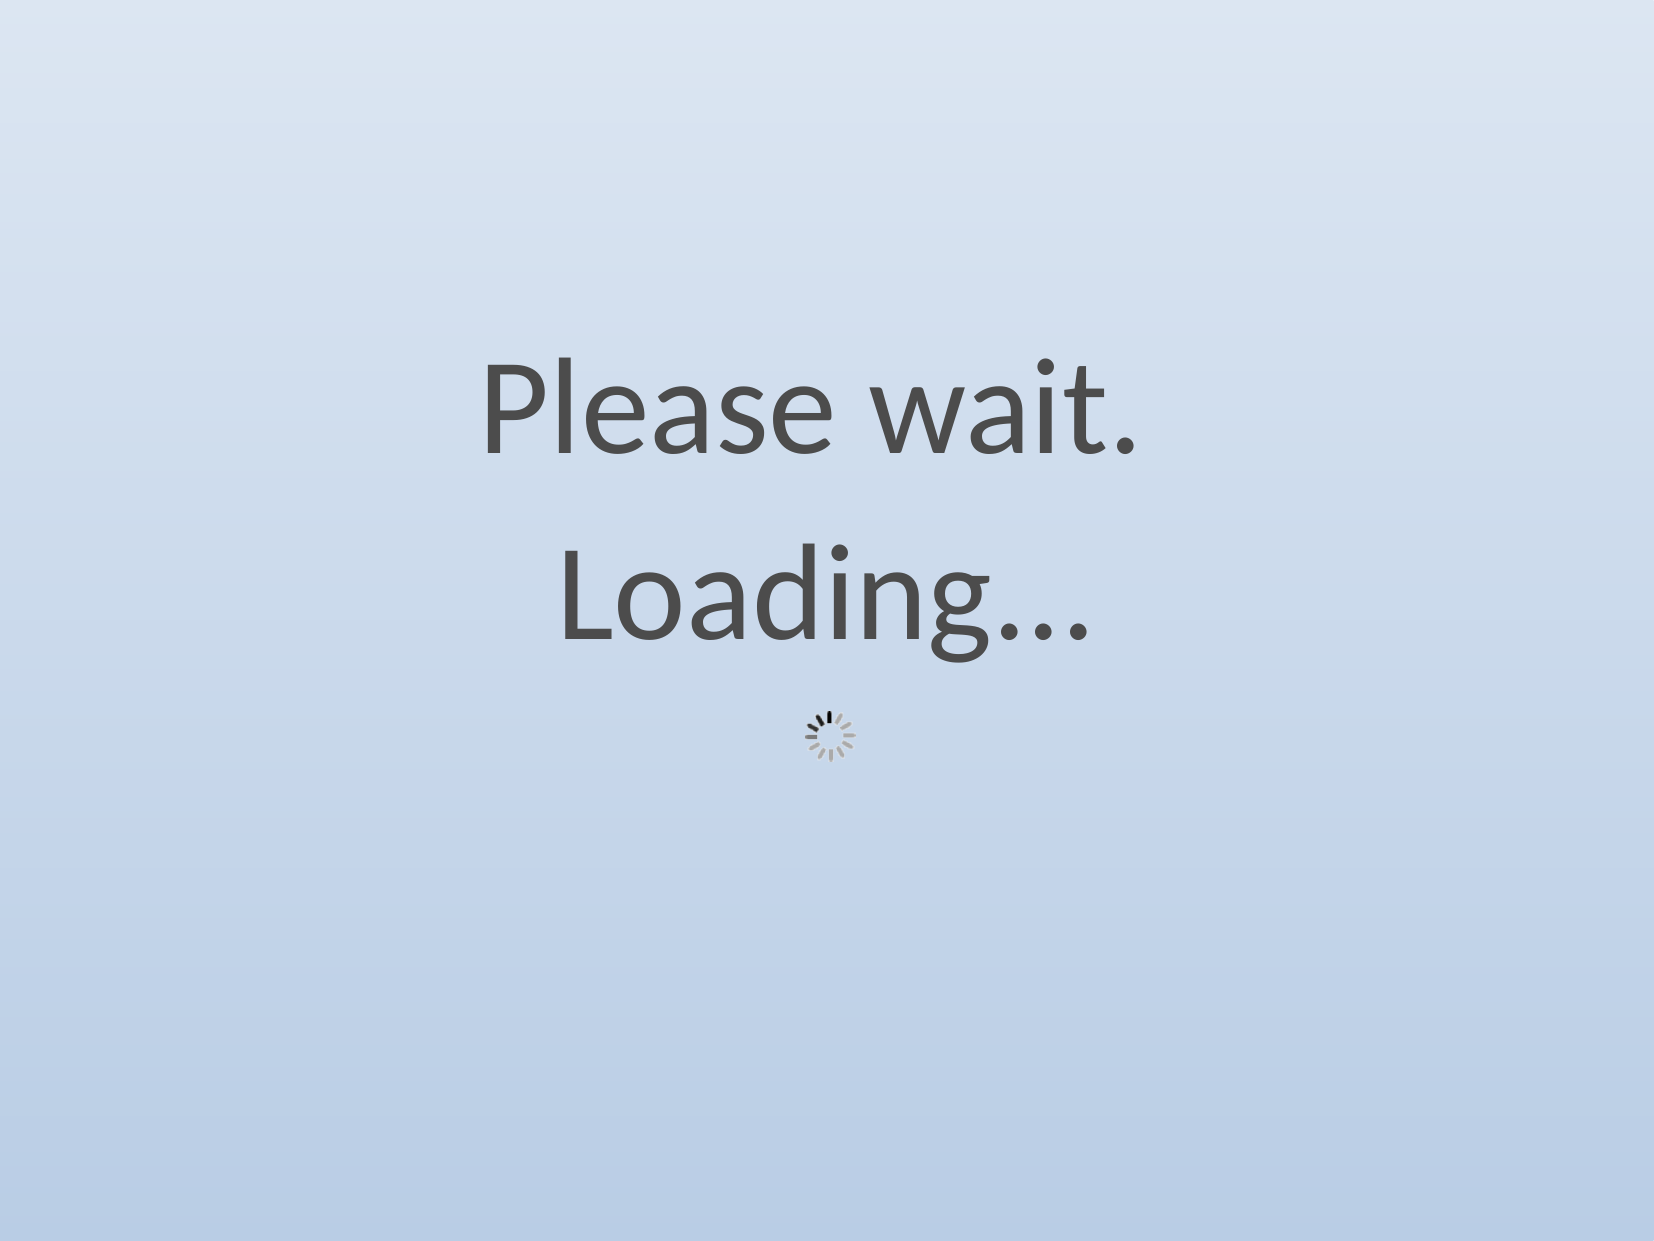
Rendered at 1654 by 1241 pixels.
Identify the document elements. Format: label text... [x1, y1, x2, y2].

list Please wait. Loading... [82, 325, 1571, 1145]
picture [804, 711, 856, 763]
